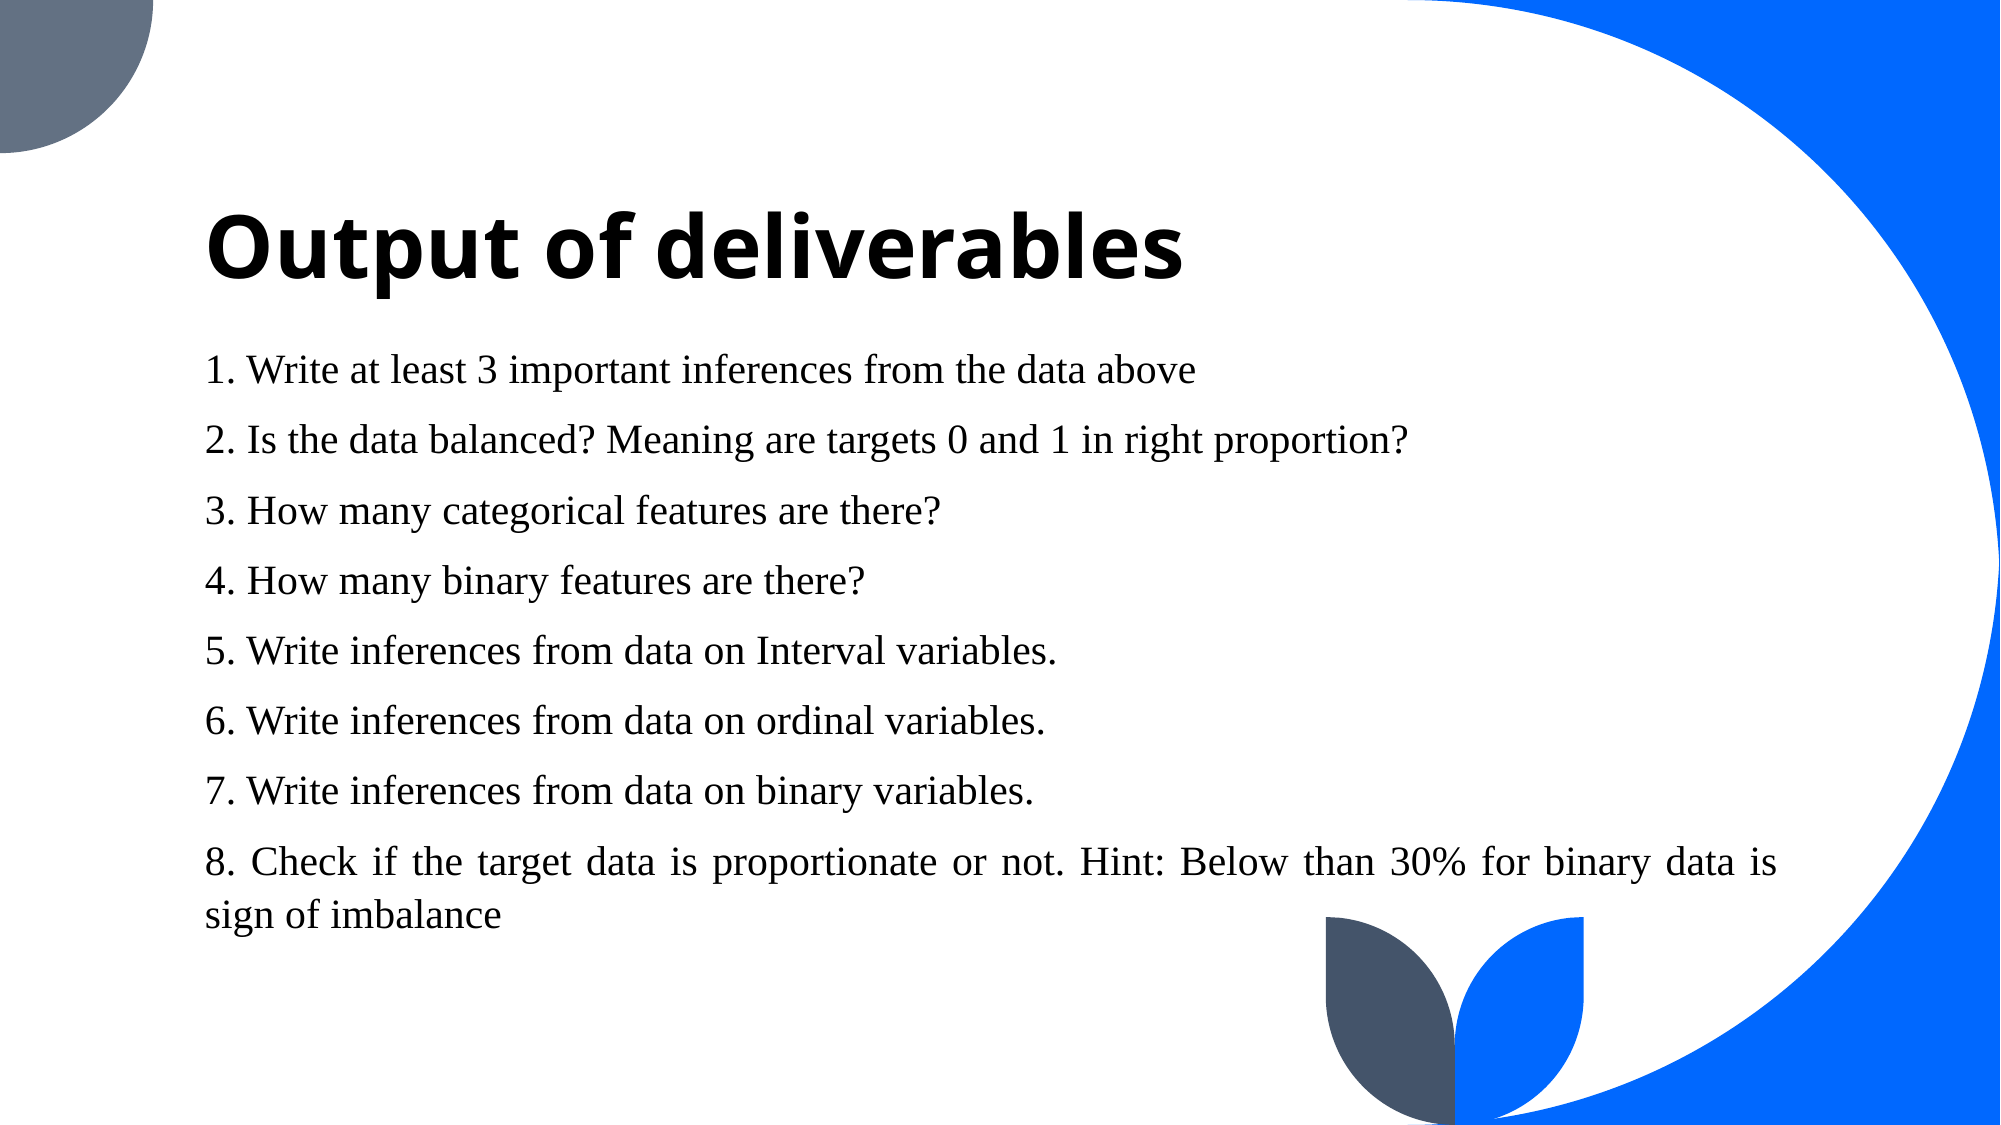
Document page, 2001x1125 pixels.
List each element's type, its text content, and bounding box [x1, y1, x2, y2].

title Output of deliverables [190, 16, 1795, 303]
list 1. Write at least 3 important inferences from the data above 2. Is the data balanced? Meaning are targets 0 and 1 in right proportion? 3. How many categorical features are there? 4. How many binary features are there? 5. Write inferences from data on Interval variables. 6. Write inferences from data on ordinal variables. 7. Write inferences from data on binary variables. 8. Check if the target data is proportionate or not. Hint: Below than 30% for binary data is sign of imbalance [190, 330, 1795, 1041]
